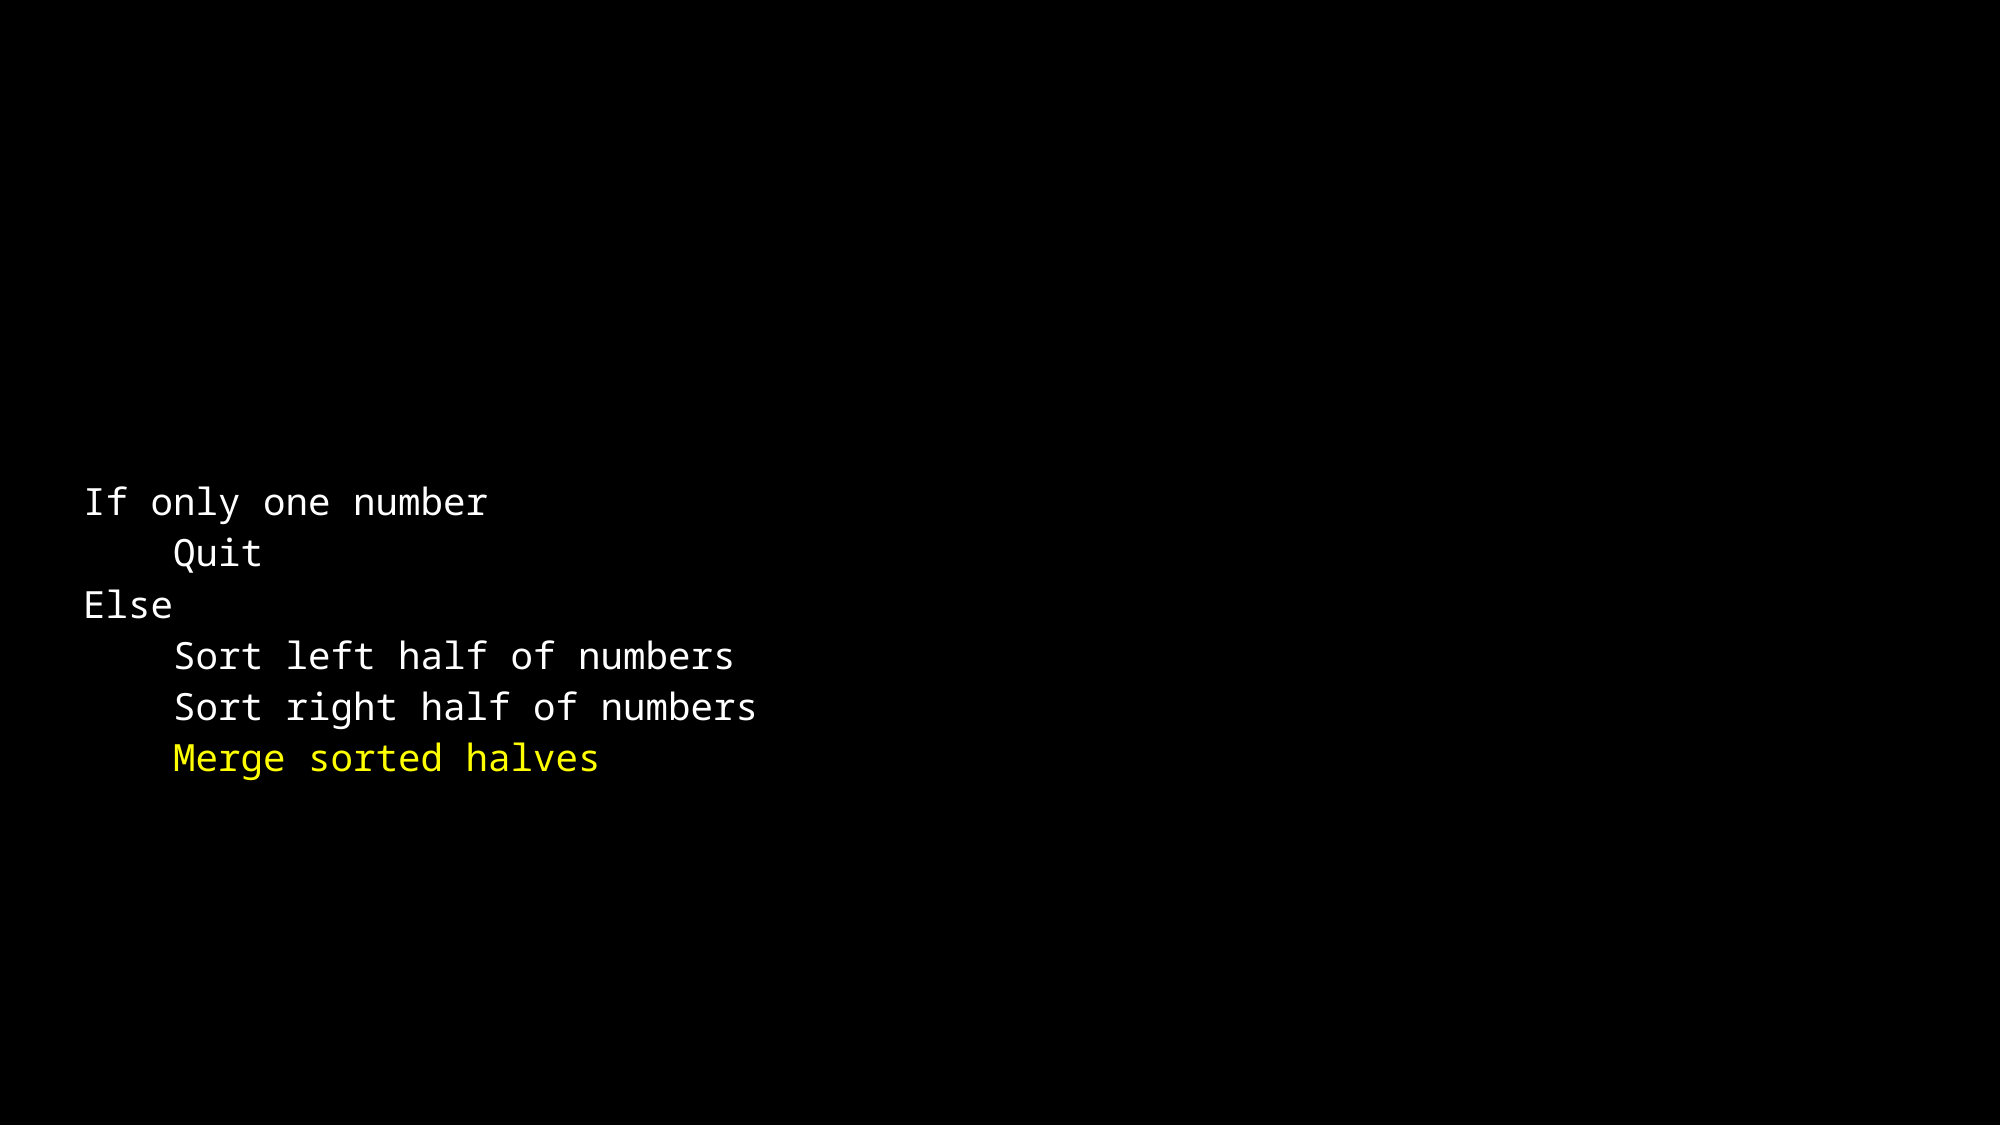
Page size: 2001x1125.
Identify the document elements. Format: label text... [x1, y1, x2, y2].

list If only one number Quit Else Sort left half of numbers Sort right half of numbers Merge sorted halves [68, 252, 1932, 1000]
